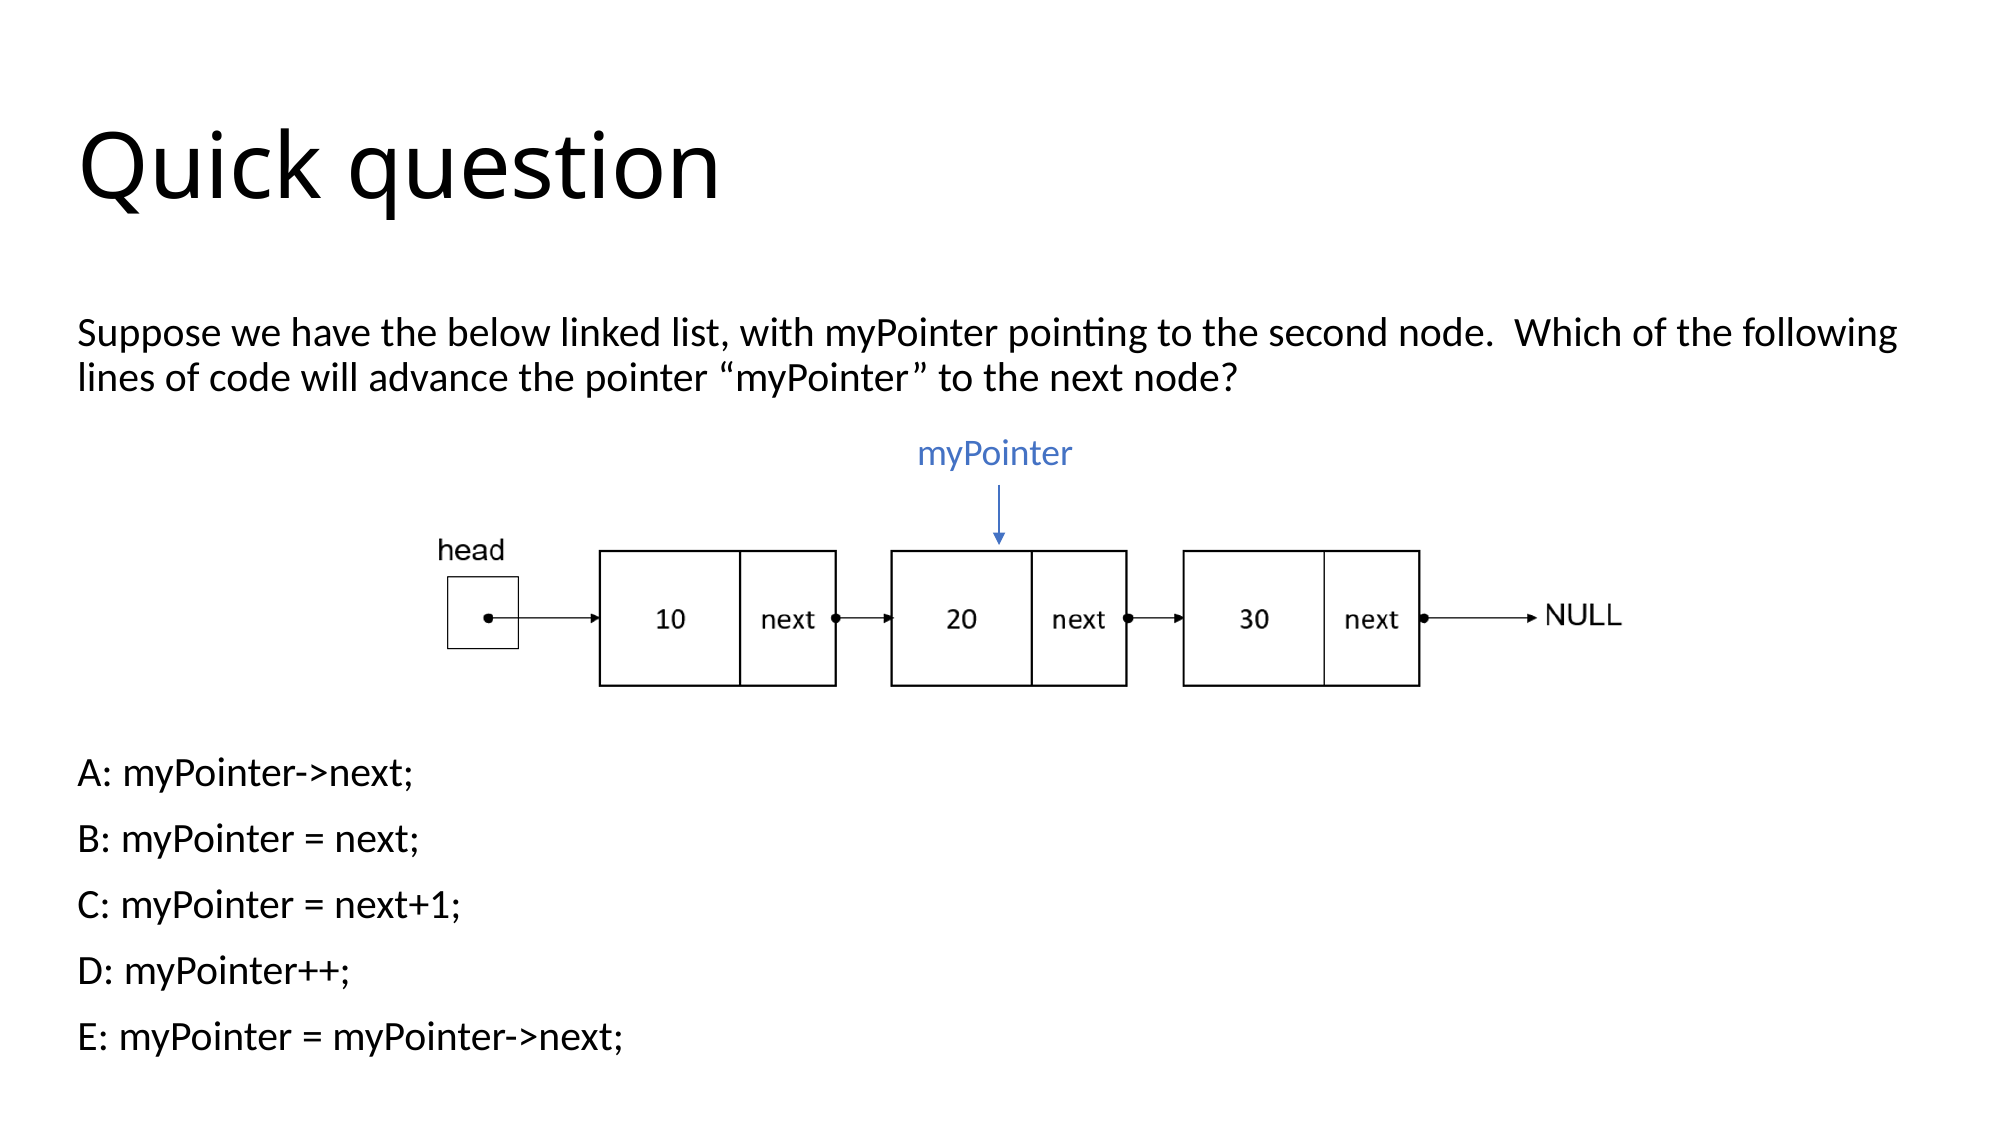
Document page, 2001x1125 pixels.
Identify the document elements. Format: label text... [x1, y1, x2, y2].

title Quick question [62, 59, 1938, 278]
list Suppose we have the below linked list, with myPointer pointing to the second node. Which of the following lines of code will advance the pointer “myPointer” to the next node? A: myPointer->next; B: myPointer = next; C: myPointer = next+1; D: myPointer++; E: myPointer = myPointer->next; [62, 303, 1938, 1017]
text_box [351, 420, 1649, 705]
